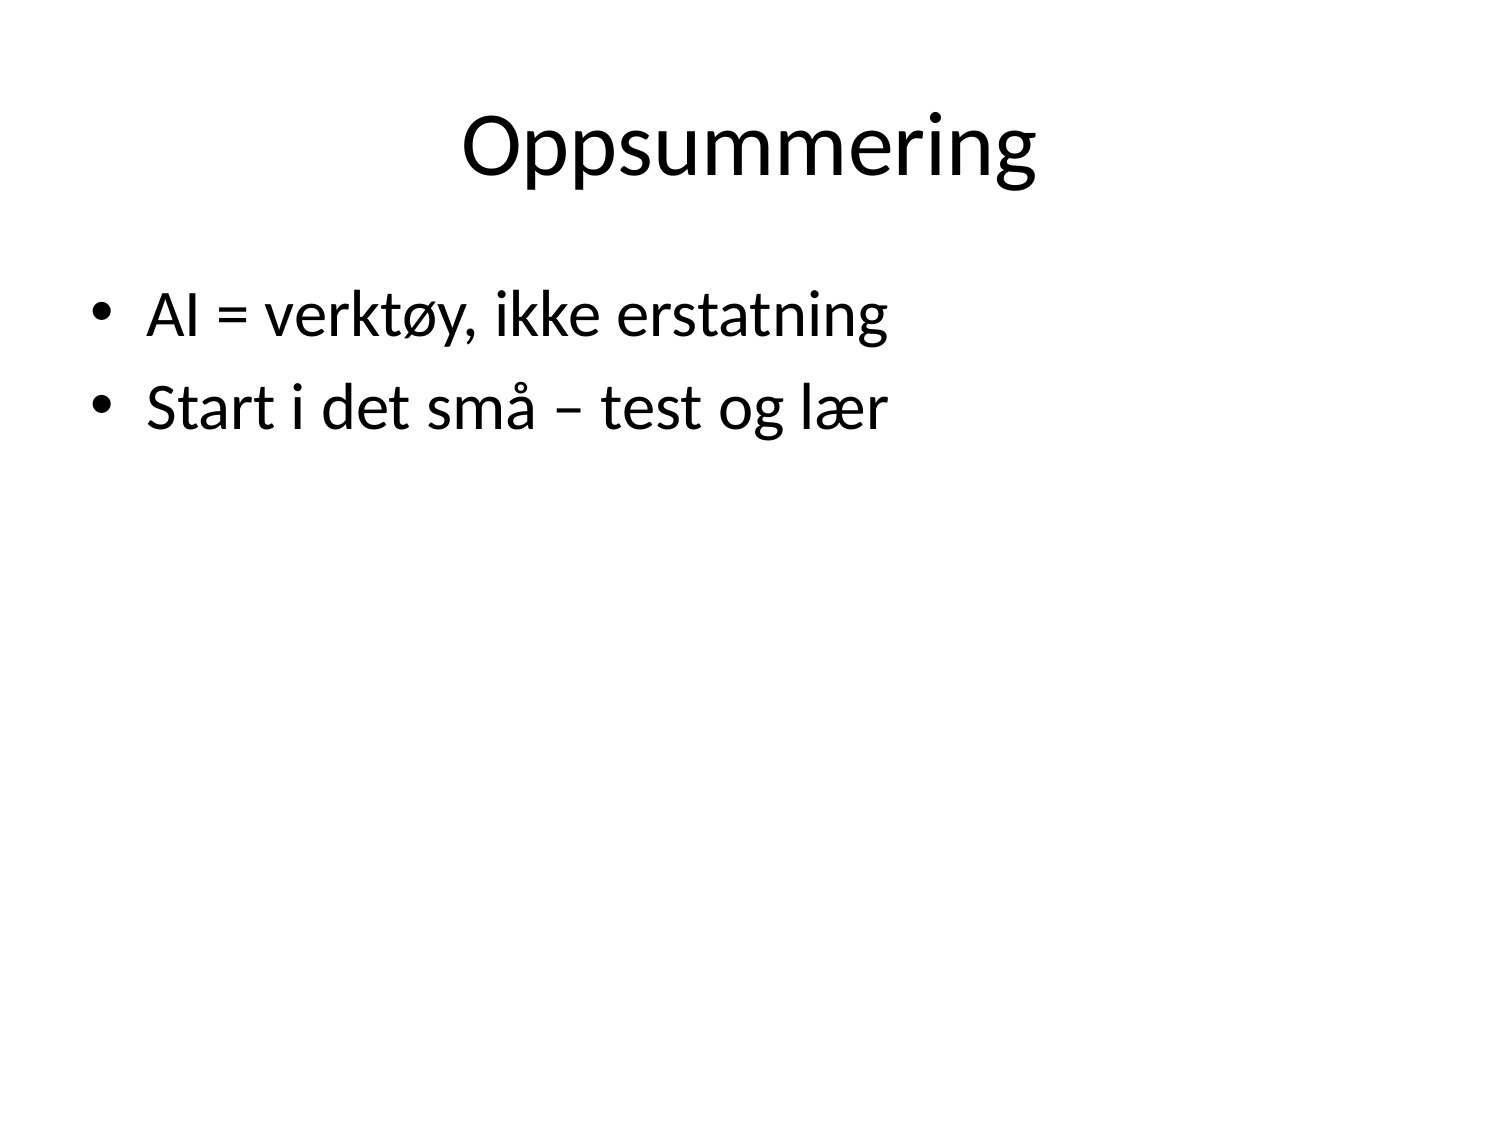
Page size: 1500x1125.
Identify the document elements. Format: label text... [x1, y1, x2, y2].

title Oppsummering [75, 45, 1425, 233]
list AI = verktøy, ikke erstatning Start i det små – test og lær [75, 262, 1425, 1005]
